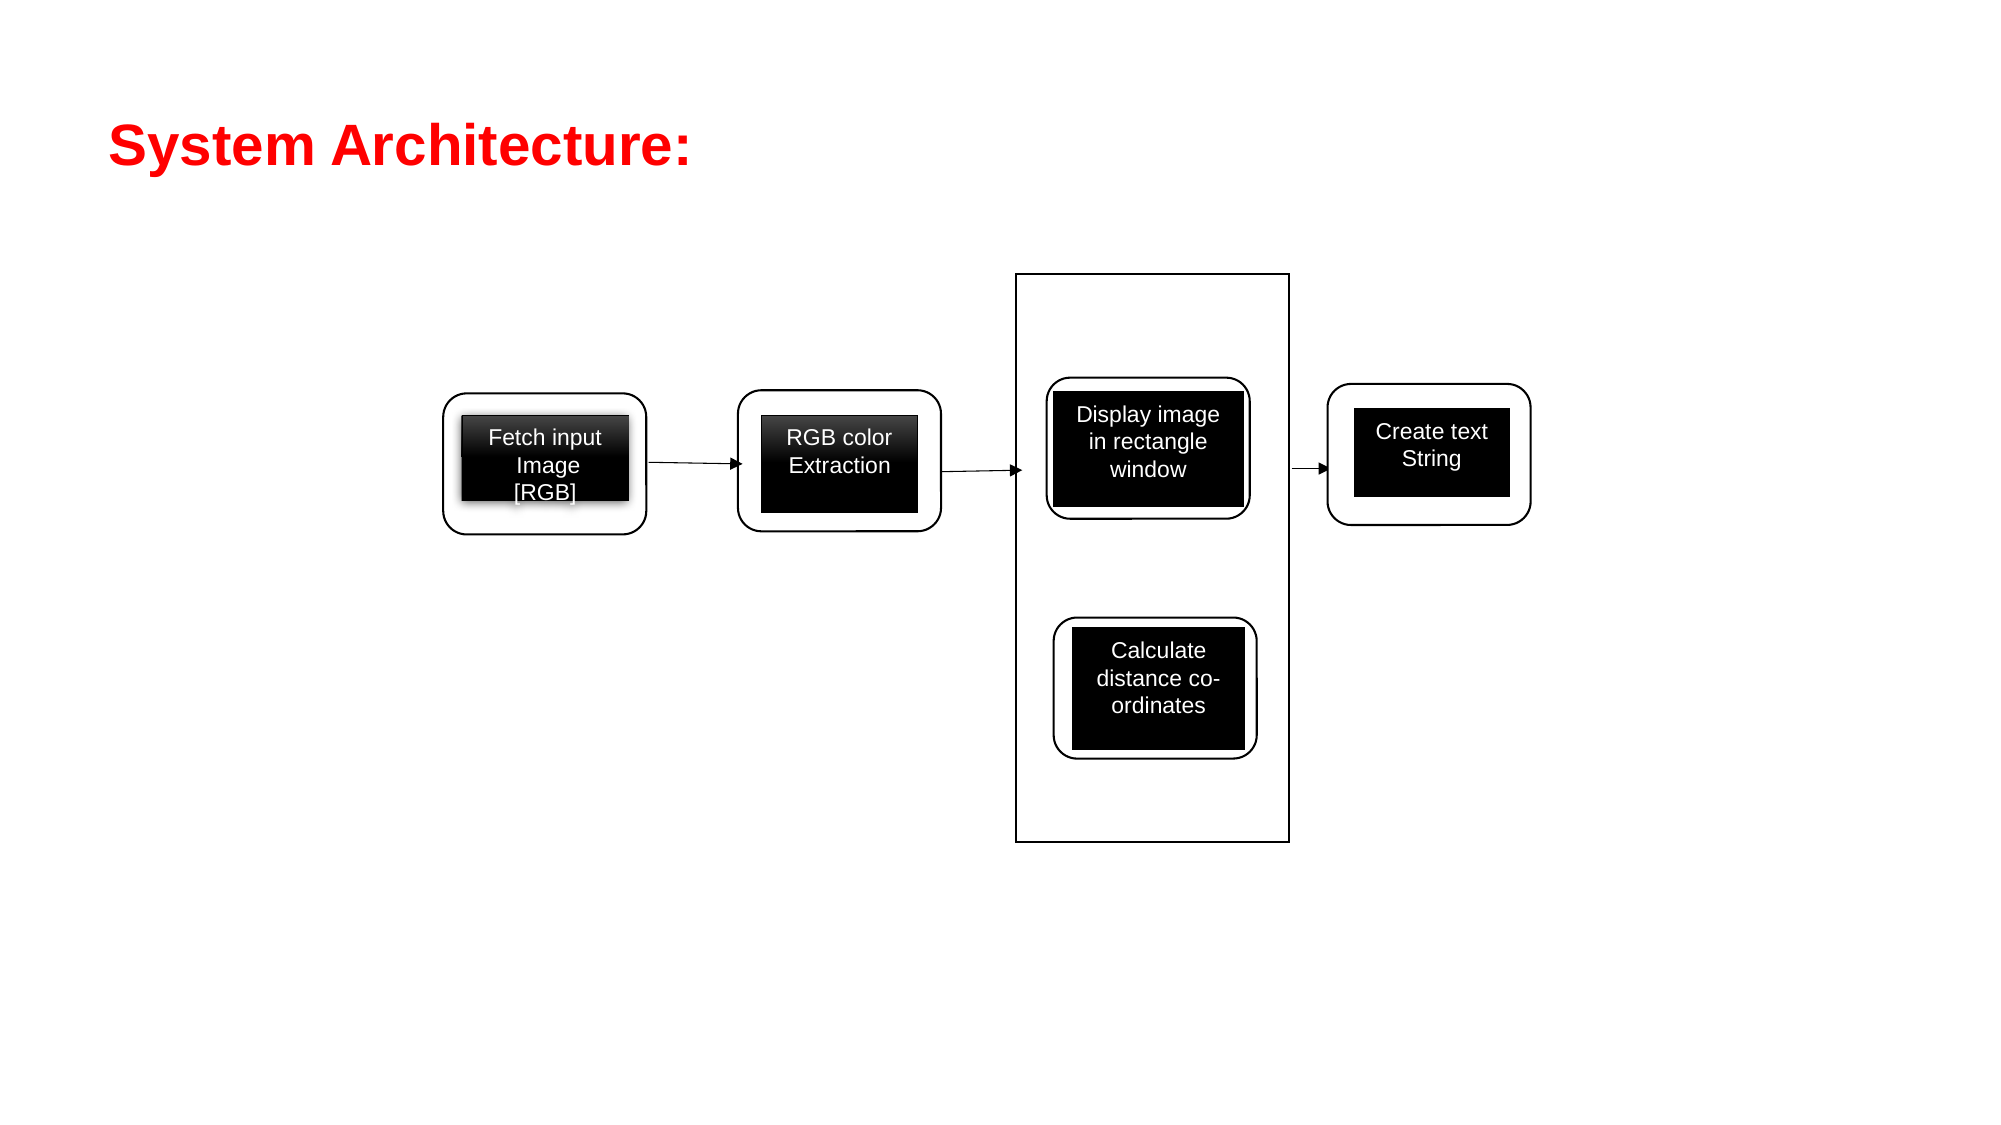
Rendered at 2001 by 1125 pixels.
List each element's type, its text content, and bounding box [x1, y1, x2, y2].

text_box System Architecture: [93, 99, 787, 185]
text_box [443, 274, 1531, 842]
